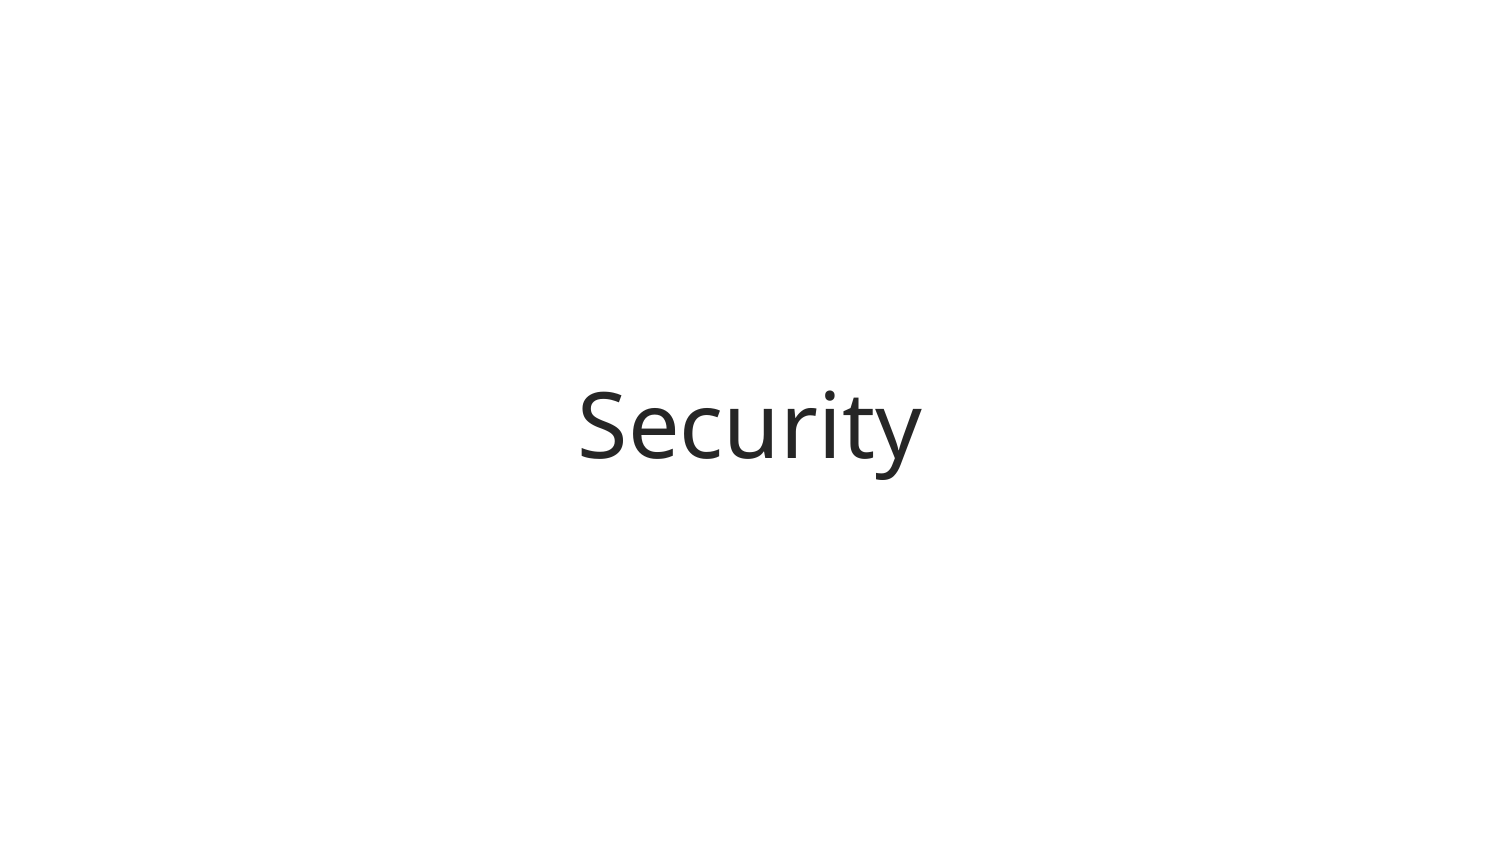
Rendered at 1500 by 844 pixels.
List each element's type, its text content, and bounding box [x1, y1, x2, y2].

title Security [112, 331, 1388, 513]
